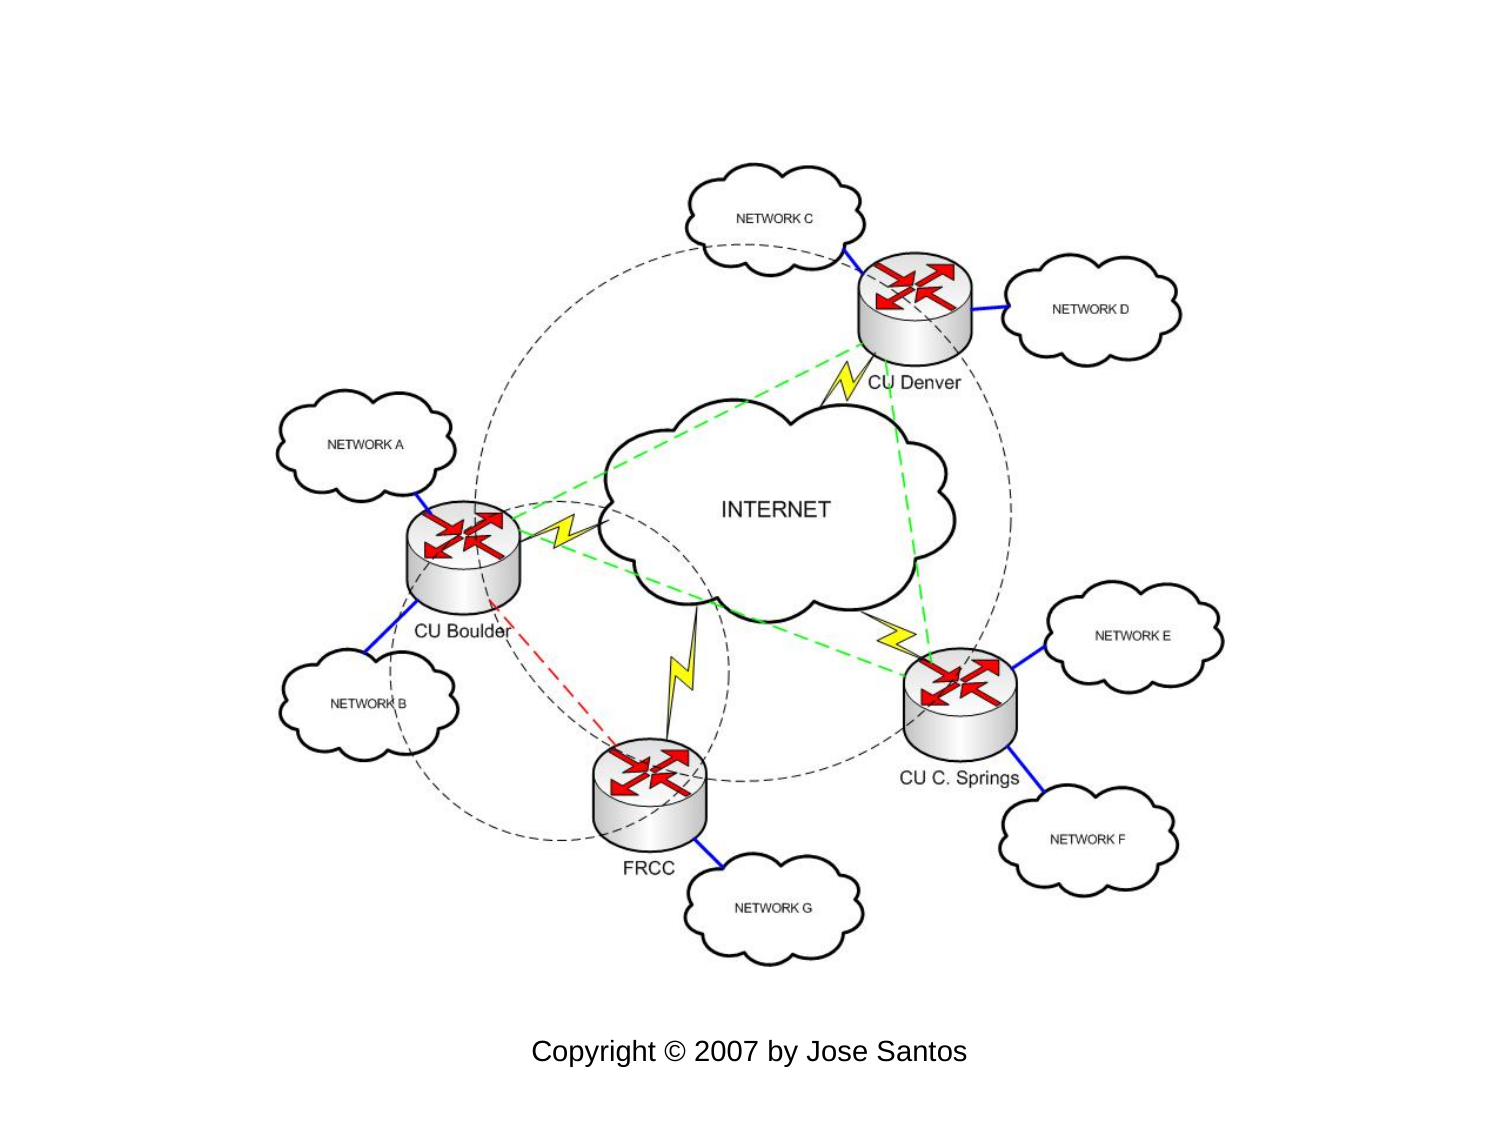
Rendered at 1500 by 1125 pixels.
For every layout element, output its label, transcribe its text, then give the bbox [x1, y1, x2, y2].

footer Copyright © 2007 by Jose Santos [512, 1024, 988, 1103]
picture [274, 162, 1226, 967]
